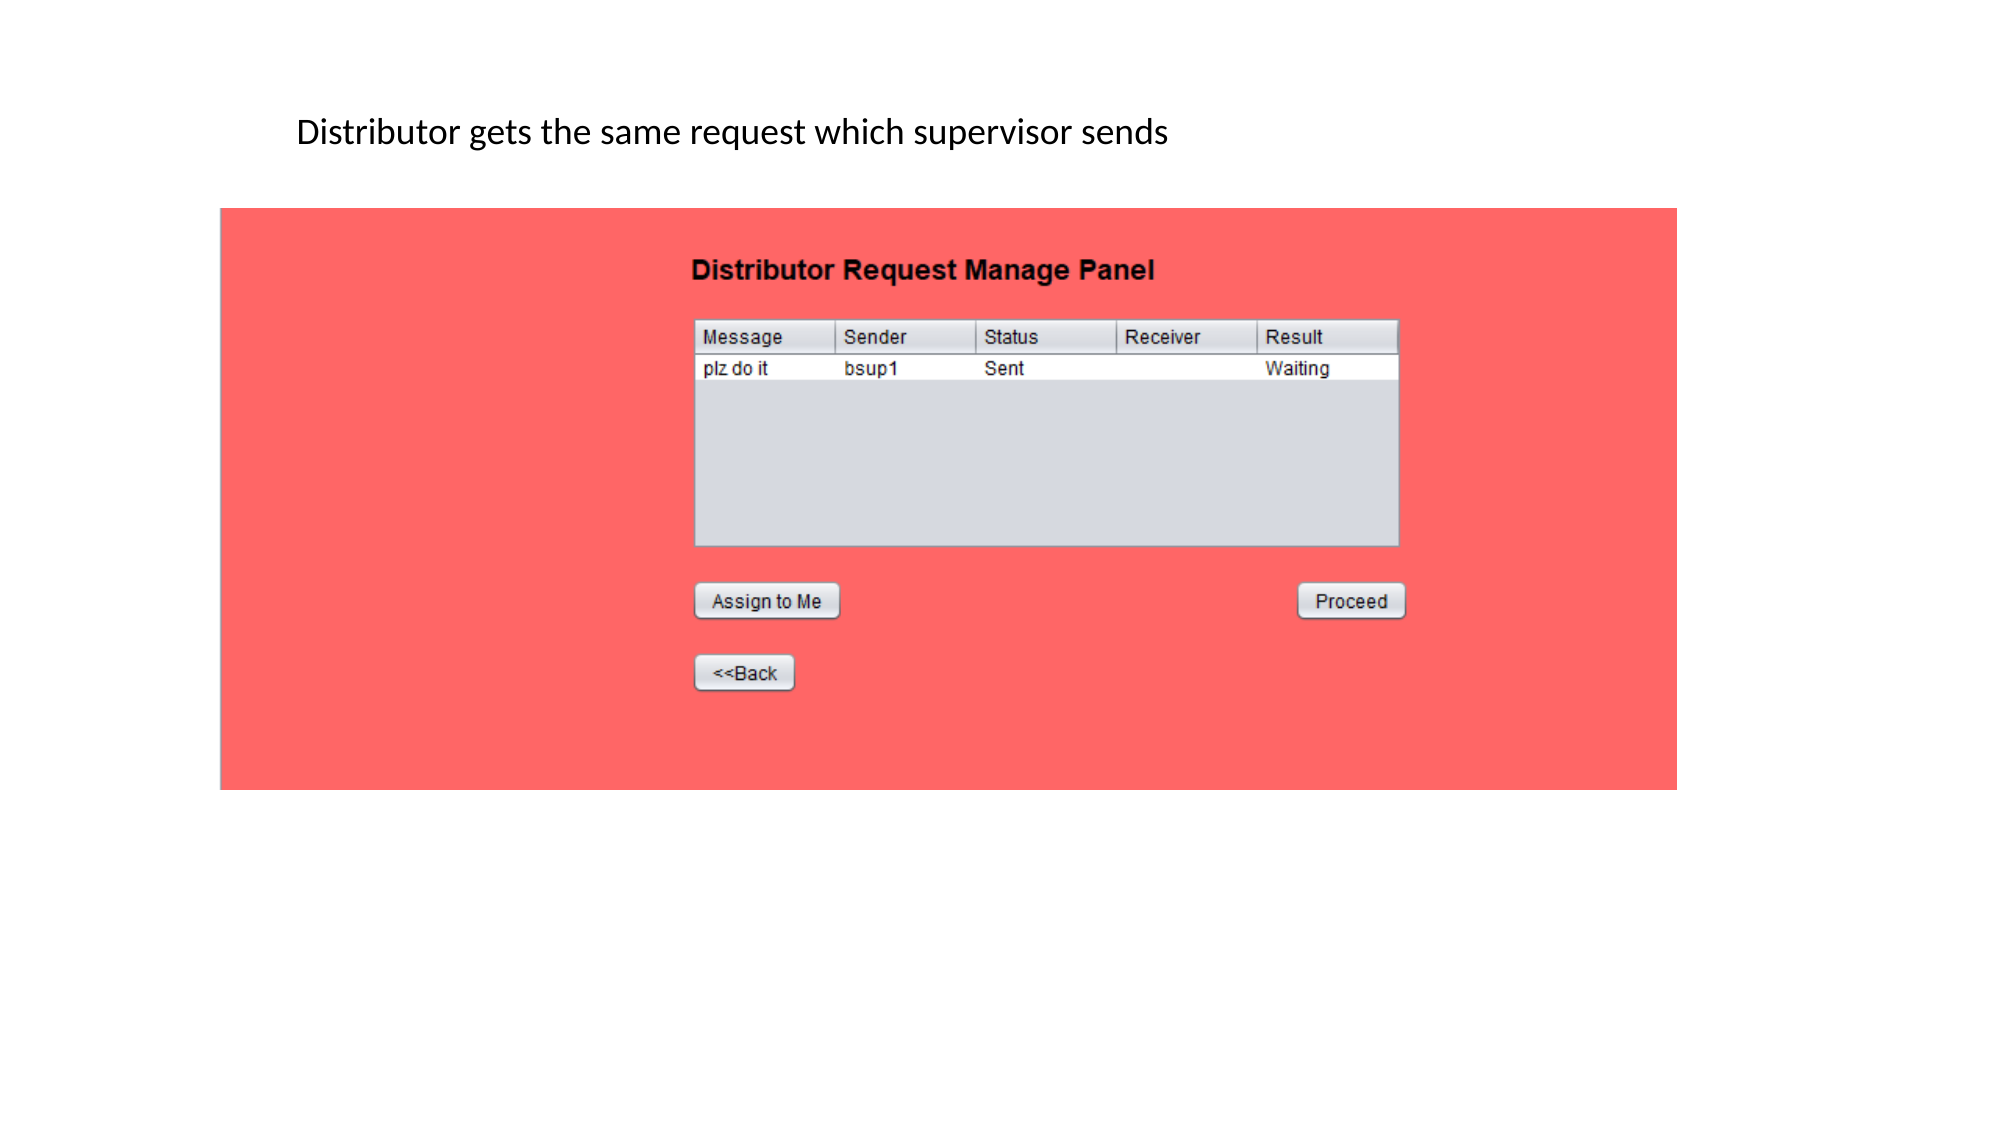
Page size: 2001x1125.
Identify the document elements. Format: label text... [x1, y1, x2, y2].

text_box Distributor gets the same request which supervisor sends [281, 99, 1185, 160]
picture [219, 208, 1677, 790]
